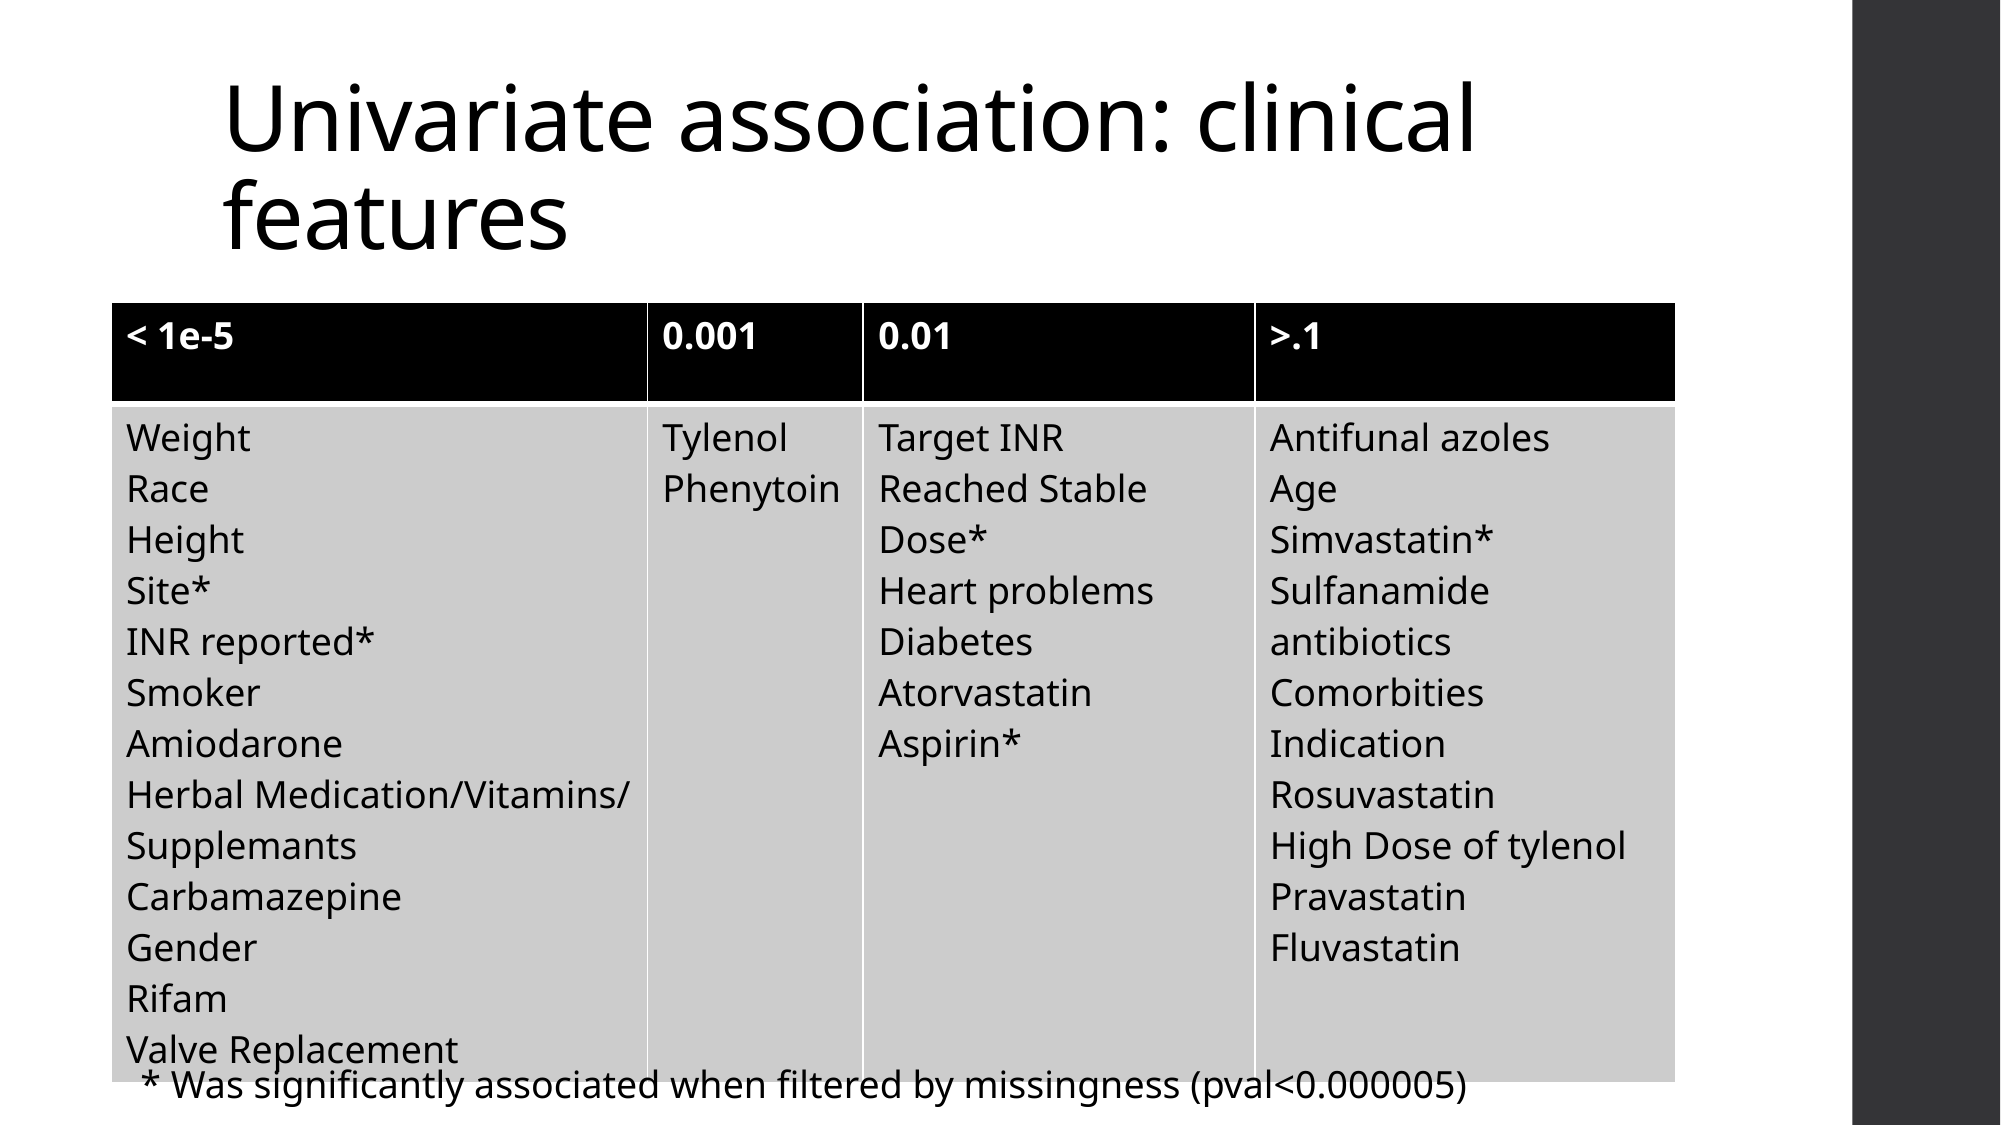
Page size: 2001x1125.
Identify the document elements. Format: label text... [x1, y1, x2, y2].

table_cell Target INR Reached Stable Dose* Heart problems Diabetes Atorvastatin Aspirin* [864, 407, 1254, 1053]
table_header 0.01 [864, 303, 1254, 401]
table_header < 1e-5 [112, 303, 647, 401]
table_header 0.001 [648, 303, 862, 401]
table_cell Antifunal azoles Age Simvastatin* Sulfanamide antibiotics Comorbities Indication Rosuvastatin High Dose of tylenol Pravastatin Fluvastatin [1256, 407, 1675, 1082]
text_box * Was significantly associated when filtered by missingness (pval<0.000005) [125, 1053, 1584, 1114]
table_cell Weight Race Height Site* INR reported* Smoker Amiodarone Herbal Medication/Vitamins/ Supplemants Carbamazepine Gender Rifam Valve Replacement [112, 407, 647, 1082]
table_cell Tylenol Phenytoin [648, 407, 862, 1053]
title Univariate association: clinical features [206, 60, 1797, 278]
table_header >.1 [1256, 303, 1675, 401]
